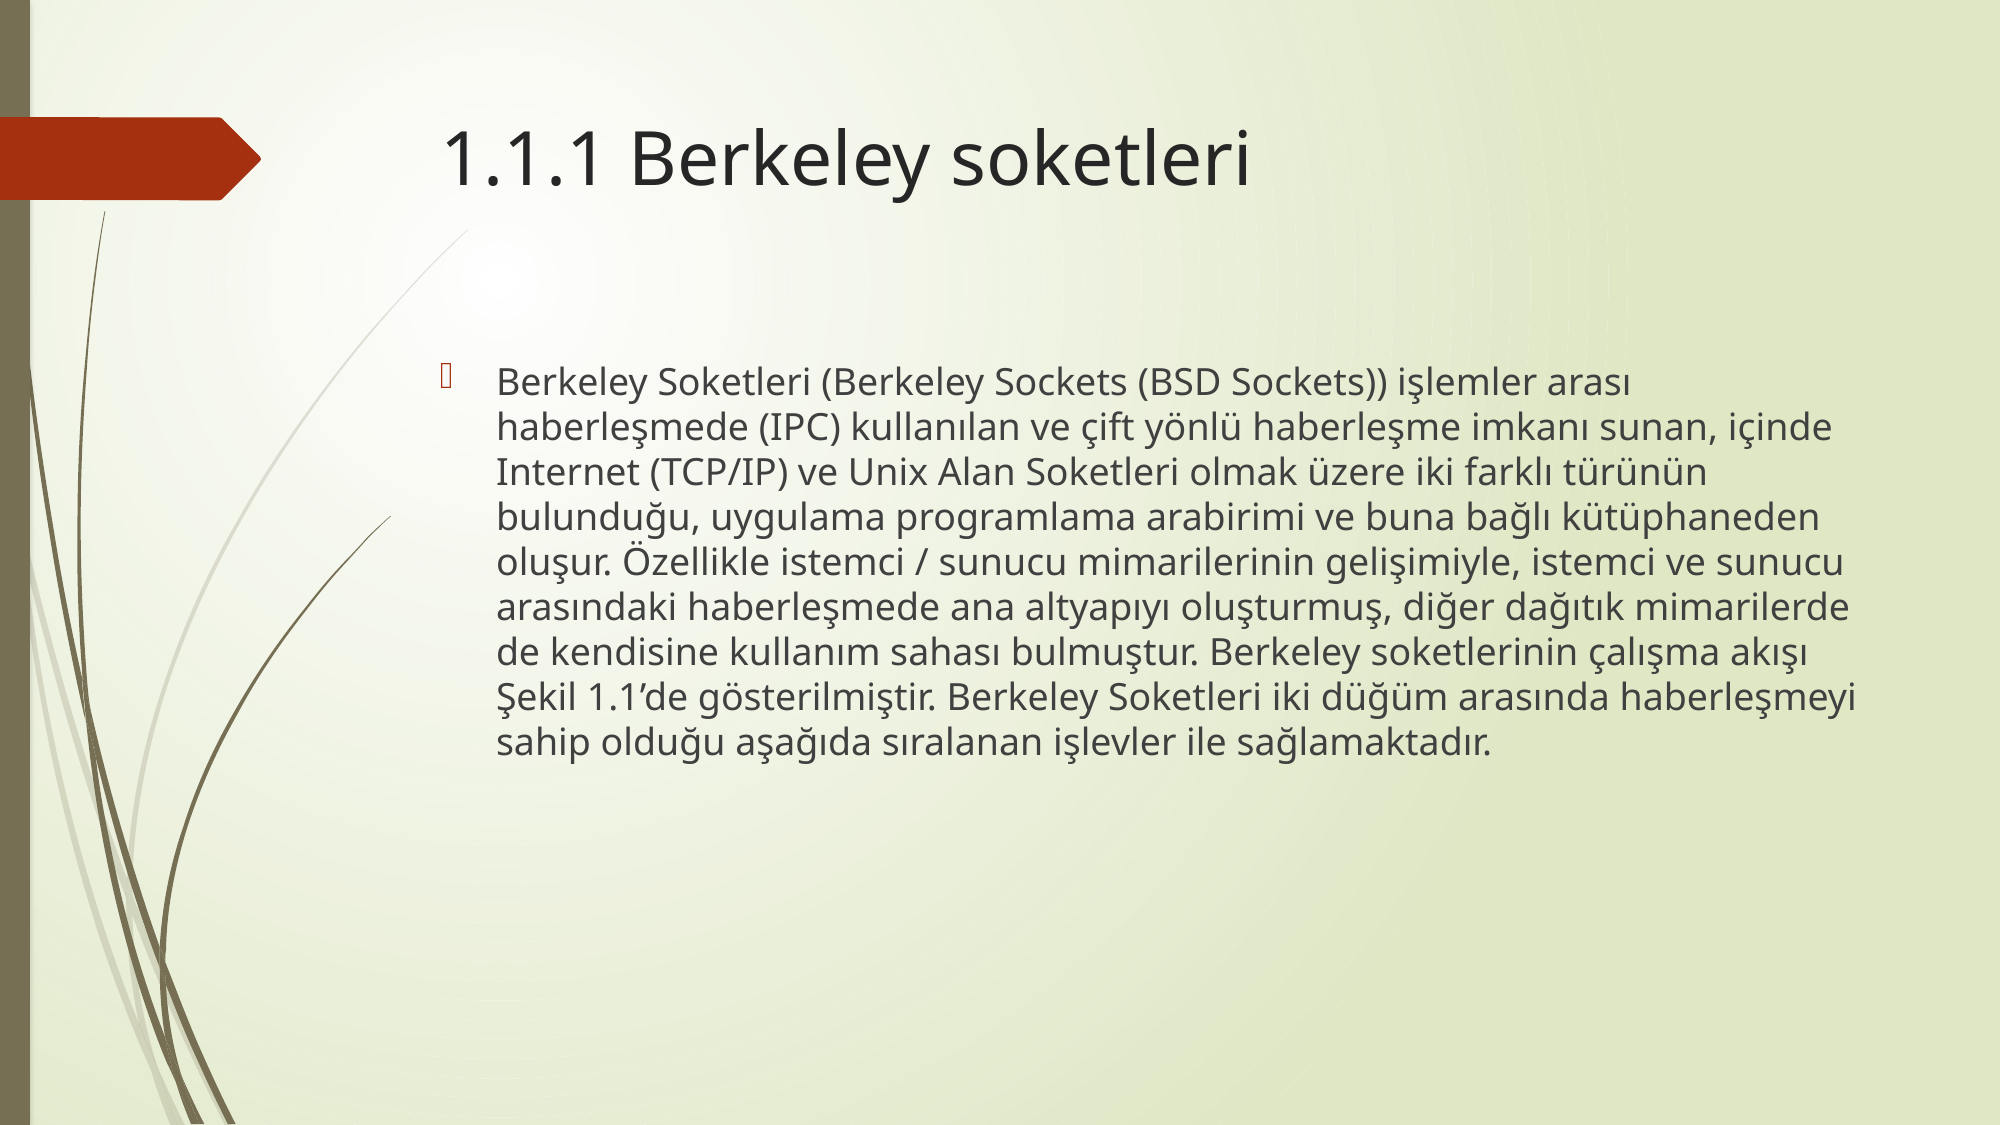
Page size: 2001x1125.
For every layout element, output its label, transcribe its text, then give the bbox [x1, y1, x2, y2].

title 1.1.1 Berkeley soketleri [425, 102, 1888, 313]
list Berkeley Soketleri (Berkeley Sockets (BSD Sockets)) işlemler arası haberleşmede (IPC) kullanılan ve çift yönlü haberleşme imkanı sunan, içinde Internet (TCP/IP) ve Unix Alan Soketleri olmak üzere iki farklı türünün bulunduğu, uygulama programlama arabirimi ve buna bağlı kütüphaneden oluşur. Özellikle istemci / sunucu mimarilerinin gelişimiyle, istemci ve sunucu arasındaki haberleşmede ana altyapıyı oluşturmuş, diğer dağıtık mimarilerde de kendisine kullanım sahası bulmuştur. Berkeley soketlerinin çalışma akışı Şekil 1.1’de gösterilmiştir. Berkeley Soketleri iki düğüm arasında haberleşmeyi sahip olduğu aşağıda sıralanan işlevler ile sağlamaktadır. [424, 350, 1888, 970]
